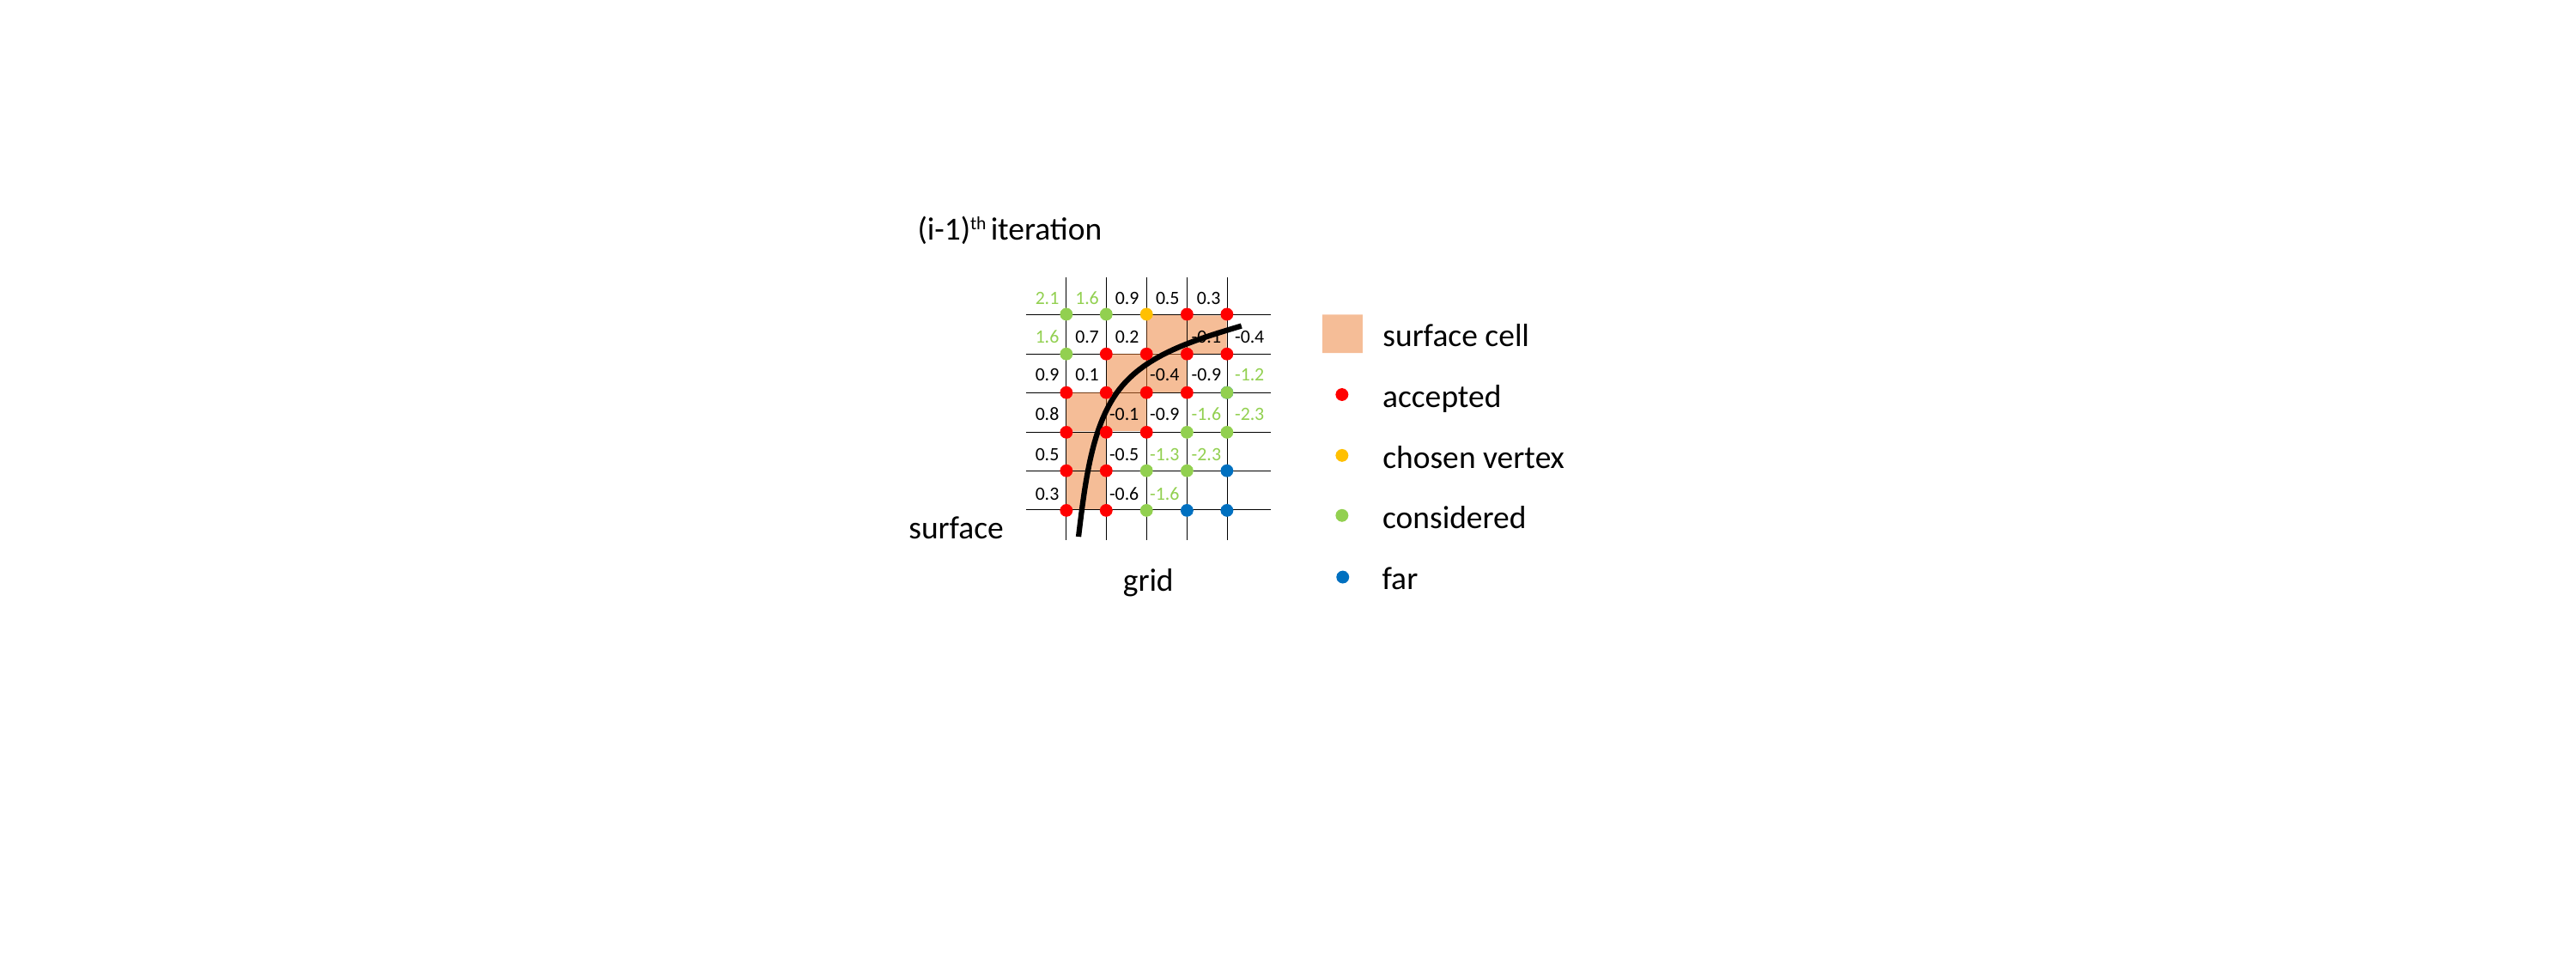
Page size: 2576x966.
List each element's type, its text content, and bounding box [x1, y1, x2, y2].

text_box accepted [1370, 368, 1515, 420]
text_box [895, 201, 1278, 605]
text_box [1334, 447, 1350, 463]
text_box considered [1370, 489, 1540, 542]
text_box [1335, 569, 1351, 585]
text_box chosen vertex [1370, 429, 1578, 481]
text_box [1321, 313, 1364, 354]
text_box far [1369, 550, 1431, 603]
text_box [1334, 386, 1350, 403]
text_box [1334, 507, 1350, 523]
text_box surface cell [1370, 307, 1543, 360]
